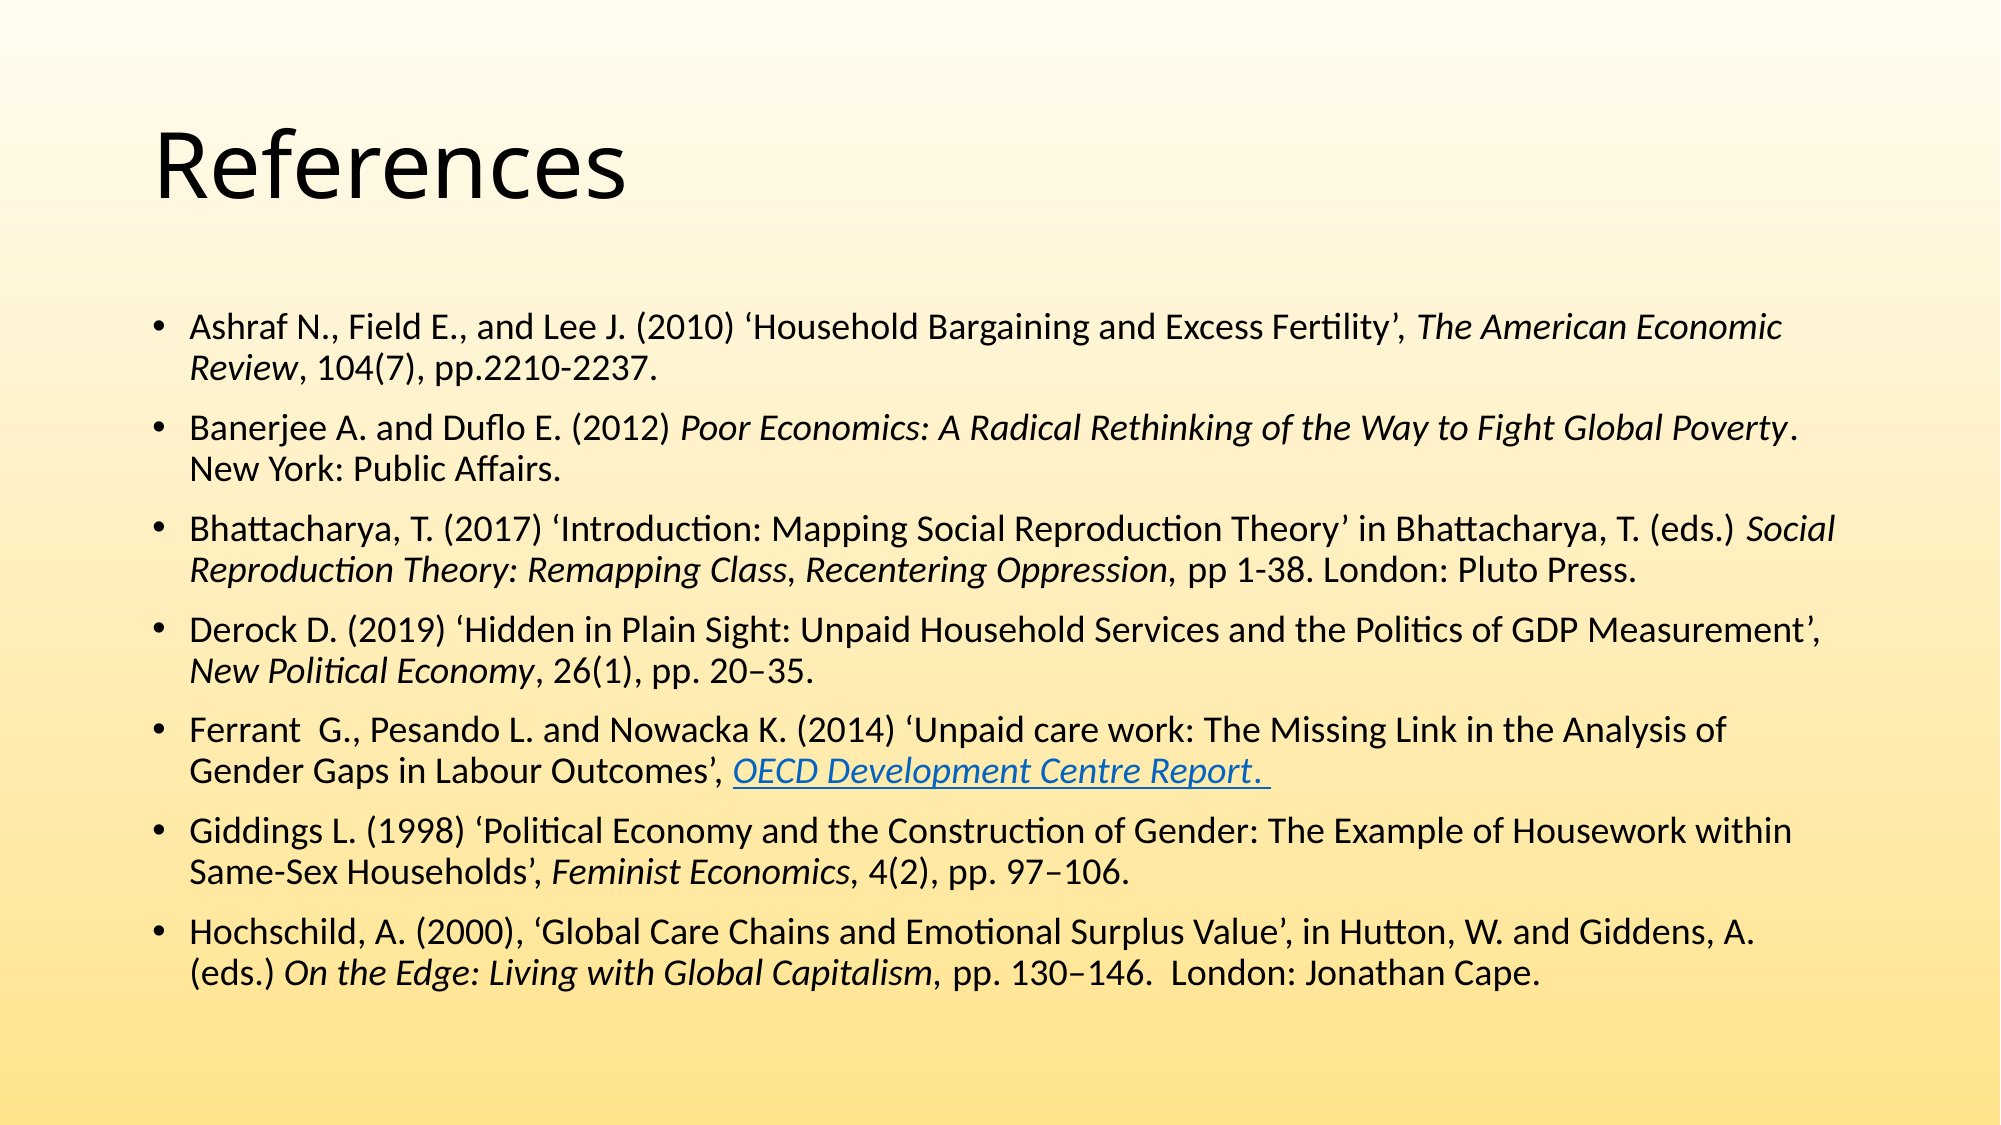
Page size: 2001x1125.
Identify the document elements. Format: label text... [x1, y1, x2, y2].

list Ashraf N., Field E., and Lee J. (2010) ‘Household Bargaining and Excess Fertility’, The American Economic Review, 104(7), pp.2210-2237. Banerjee A. and Duflo E. (2012) Poor Economics: A Radical Rethinking of the Way to Fight Global Poverty. New York: Public Affairs. Bhattacharya, T. (2017) ‘Introduction: Mapping Social Reproduction Theory’ in Bhattacharya, T. (eds.) Social Reproduction Theory: Remapping Class, Recentering Oppression, pp 1-38. London: Pluto Press. Derock D. (2019) ‘Hidden in Plain Sight: Unpaid Household Services and the Politics of GDP Measurement’, New Political Economy, 26(1), pp. 20–35. Ferrant G., Pesando L. and Nowacka K. (2014) ‘Unpaid care work: The Missing Link in the Analysis of Gender Gaps in Labour Outcomes’, OECD Development Centre Report. Giddings L. (1998) ‘Political Economy and the Construction of Gender: The Example of Housework within Same-Sex Households’, Feminist Economics, 4(2), pp. 97–106. Hochschild, A. (2000), ‘Global Care Chains and Emotional Surplus Value’, in Hutton, W. and Giddens, A. (eds.) On the Edge: Living with Global Capitalism, pp. 130–146. London: Jonathan Cape. [137, 299, 1863, 1014]
title References [137, 59, 1863, 278]
